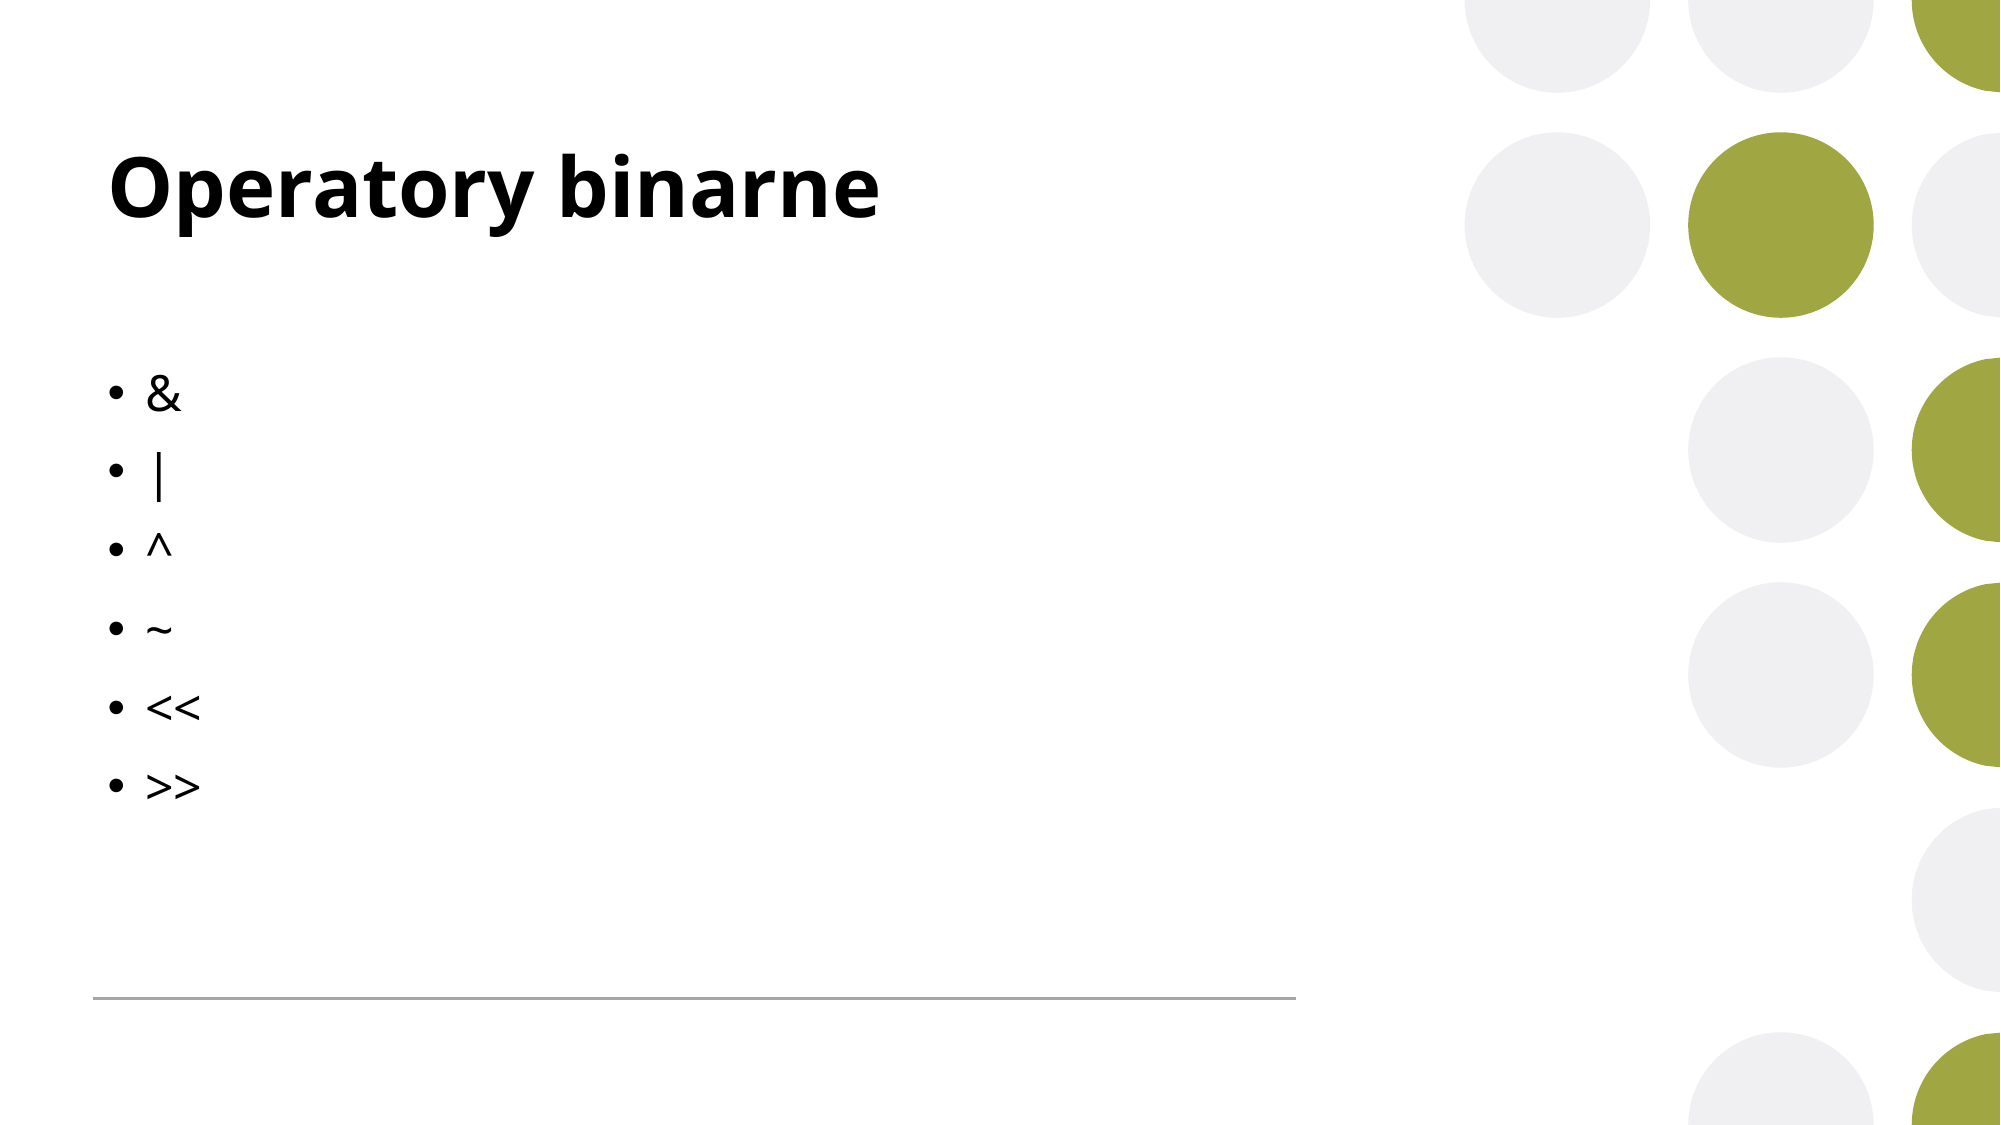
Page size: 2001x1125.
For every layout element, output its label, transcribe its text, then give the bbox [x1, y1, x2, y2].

list & | ^ ~ << >> [92, 354, 1297, 946]
title Operatory binarne [92, 126, 1297, 335]
